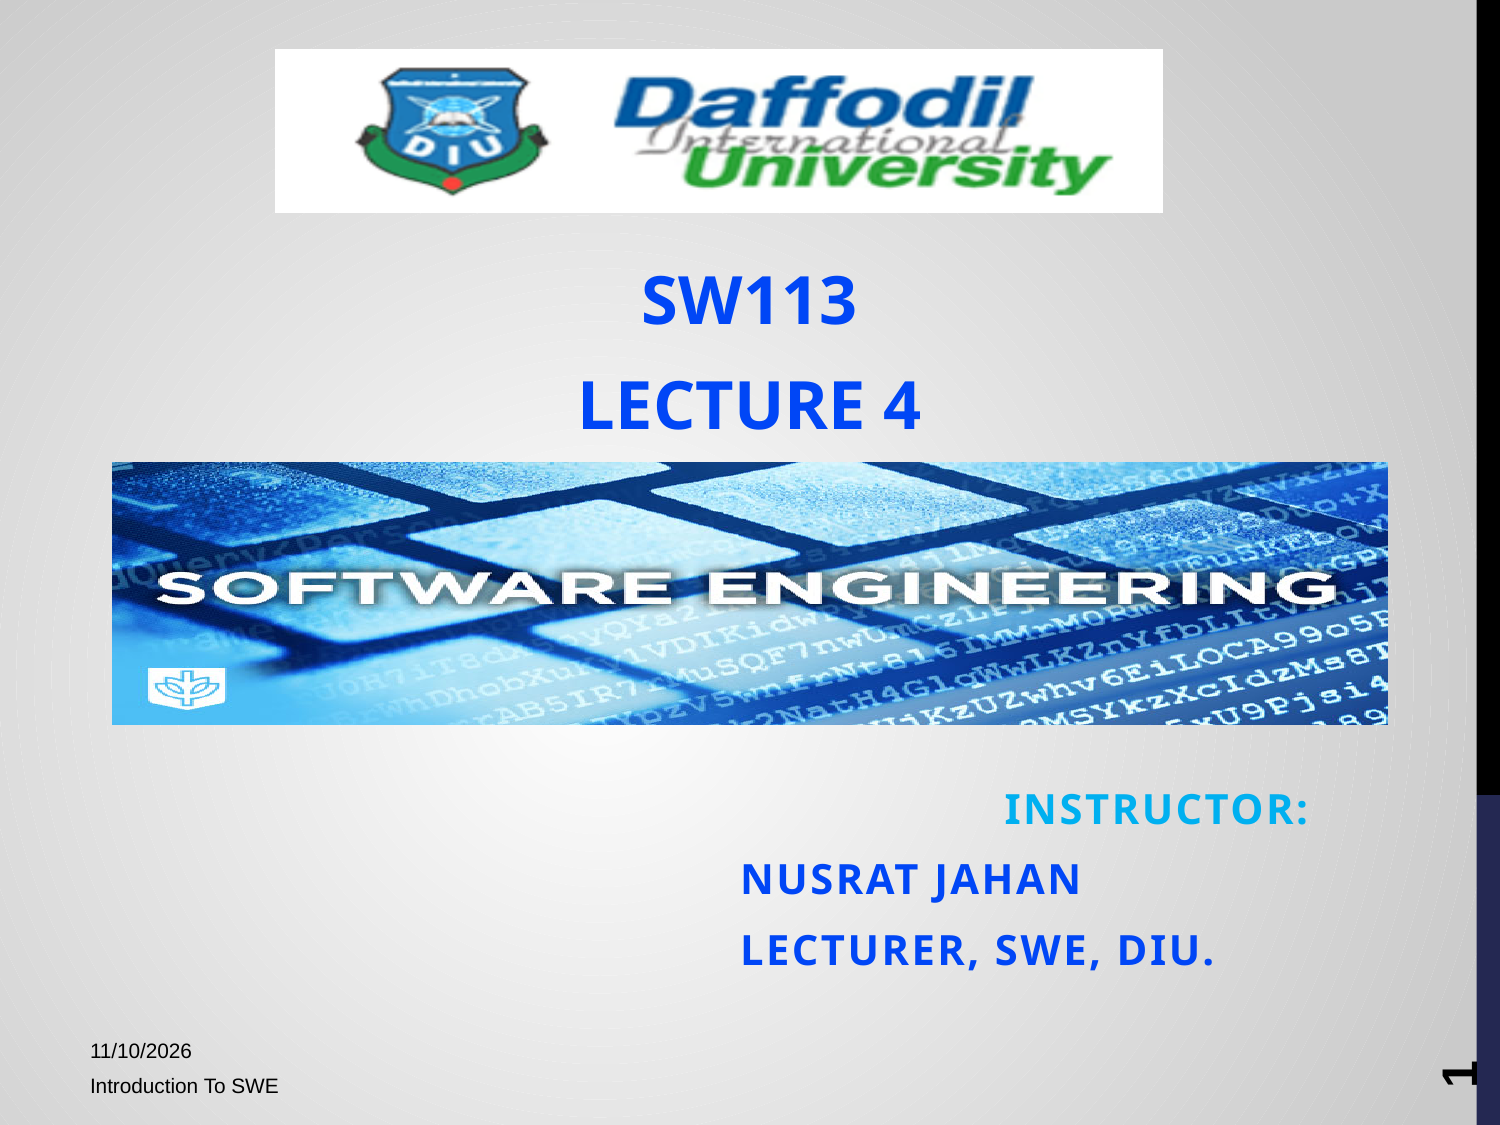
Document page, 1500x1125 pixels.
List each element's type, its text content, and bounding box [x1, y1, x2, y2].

picture [111, 461, 1388, 726]
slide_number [75, 1012, 638, 1063]
picture [274, 49, 1163, 213]
text_box SW113 Lecture 4 [510, 249, 990, 394]
footer Introduction To SWE [75, 1065, 638, 1112]
subtitle Instructor: Nusrat jahan Lecturer, SWE, DIU. [725, 774, 1500, 1063]
slide_number 1 [1427, 887, 1488, 1104]
